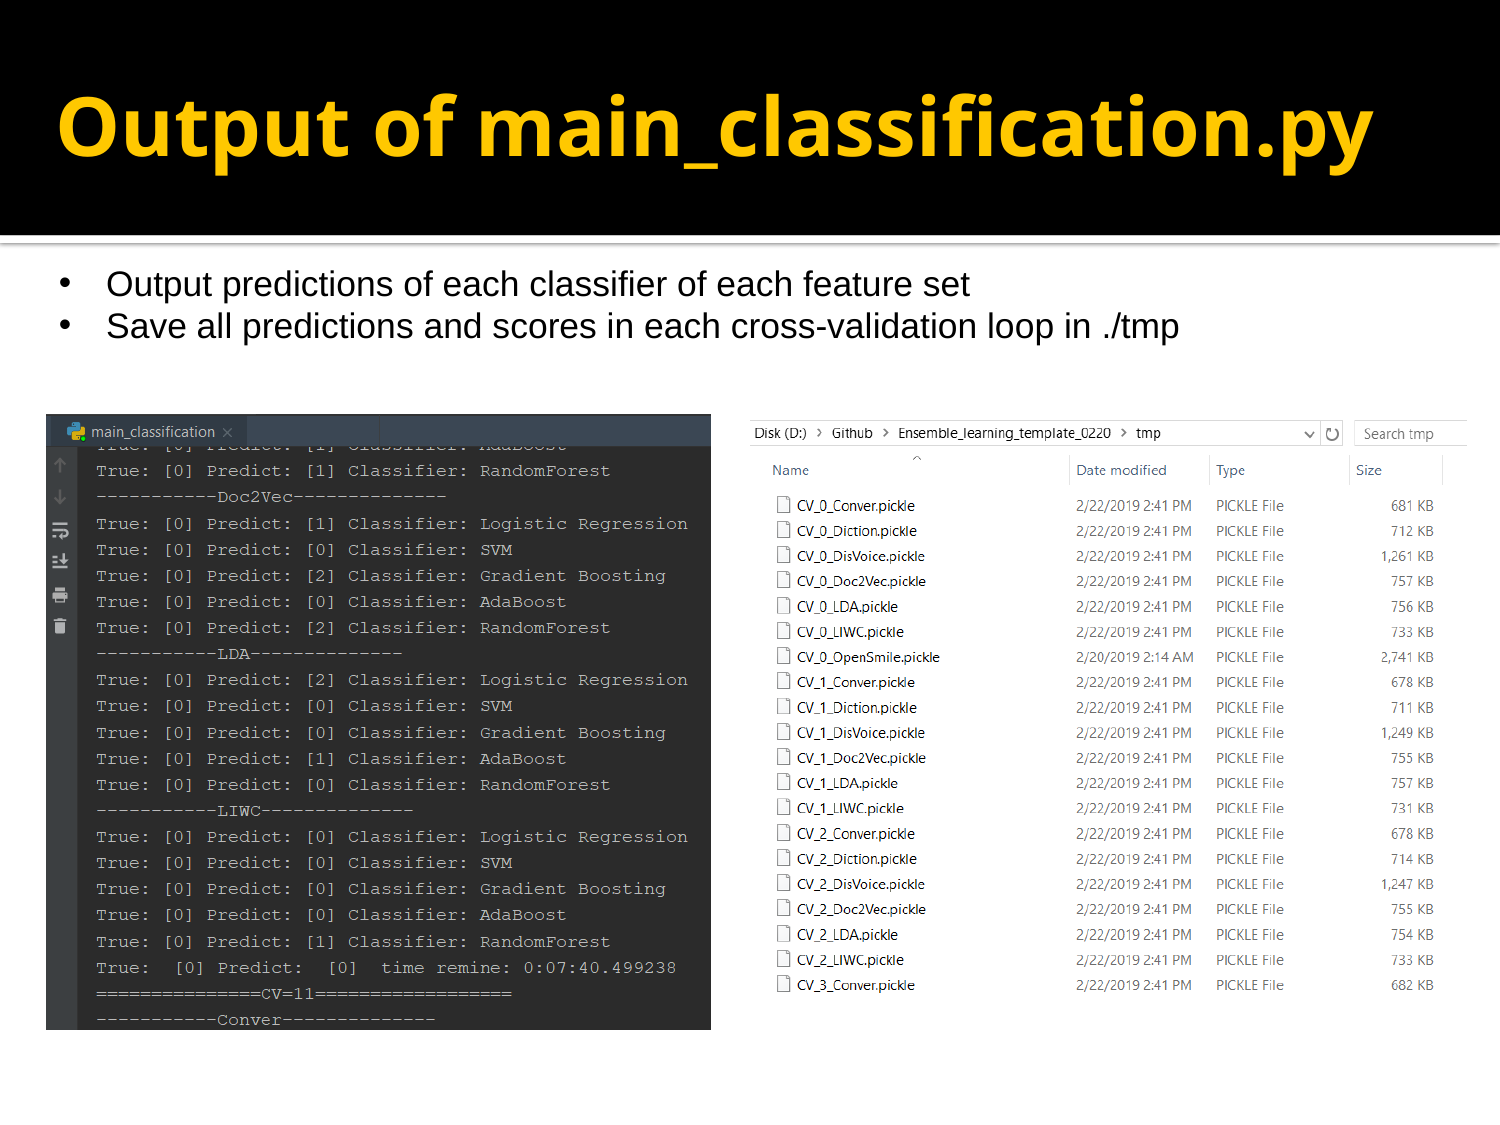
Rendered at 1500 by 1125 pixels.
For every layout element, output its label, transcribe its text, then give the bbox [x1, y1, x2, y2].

picture [749, 414, 1467, 998]
text_box Output predictions of each classifier of each feature set Save all predictions and scores in each cross-validation loop in ./tmp [44, 253, 1292, 353]
title Output of main_classification.py [41, 54, 1400, 193]
picture [46, 414, 711, 1030]
